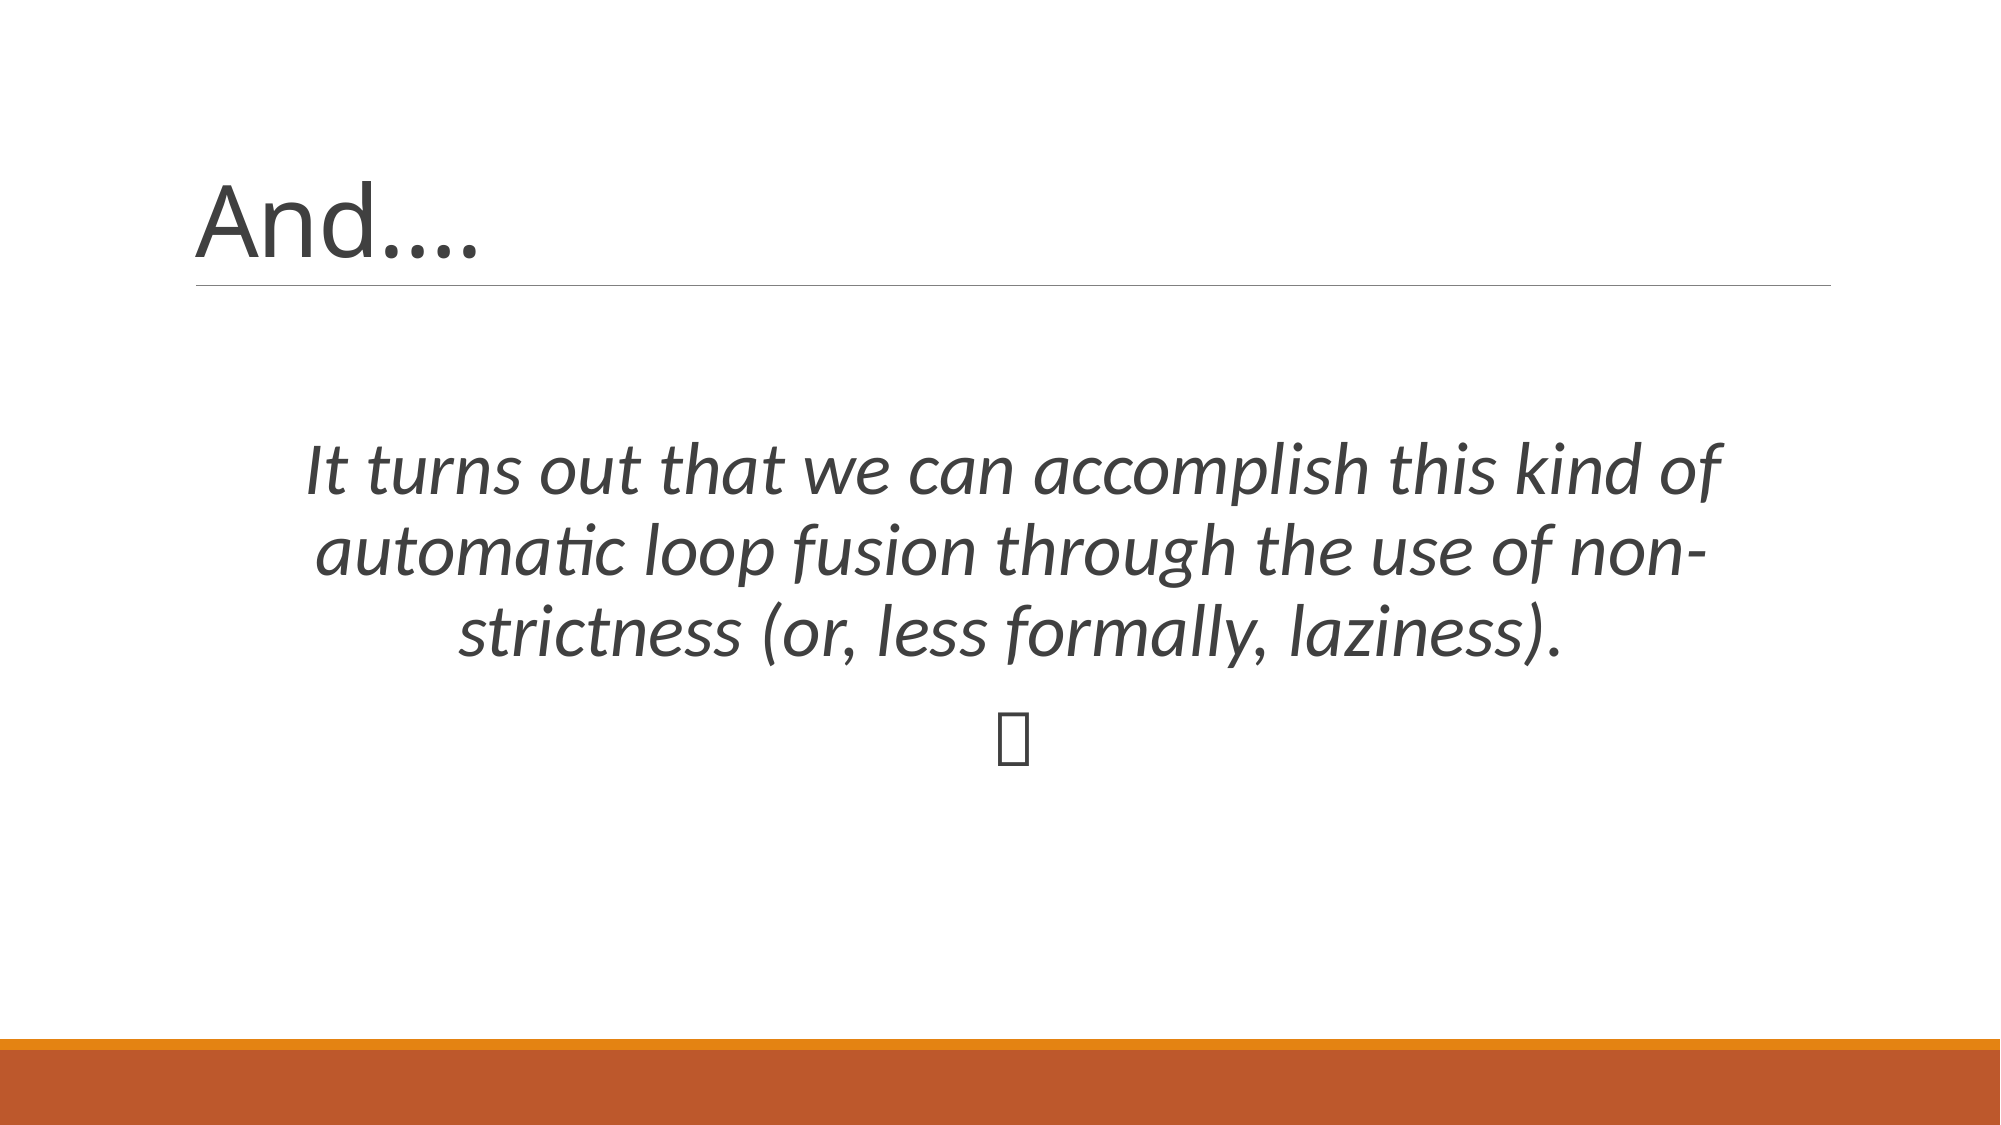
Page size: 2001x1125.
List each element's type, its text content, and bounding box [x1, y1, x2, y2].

title And…. [180, 47, 1830, 285]
list It turns out that we can accomplish this kind of automatic loop fusion through the use of non-strictness (or, less formally, laziness).  [180, 302, 1830, 963]
